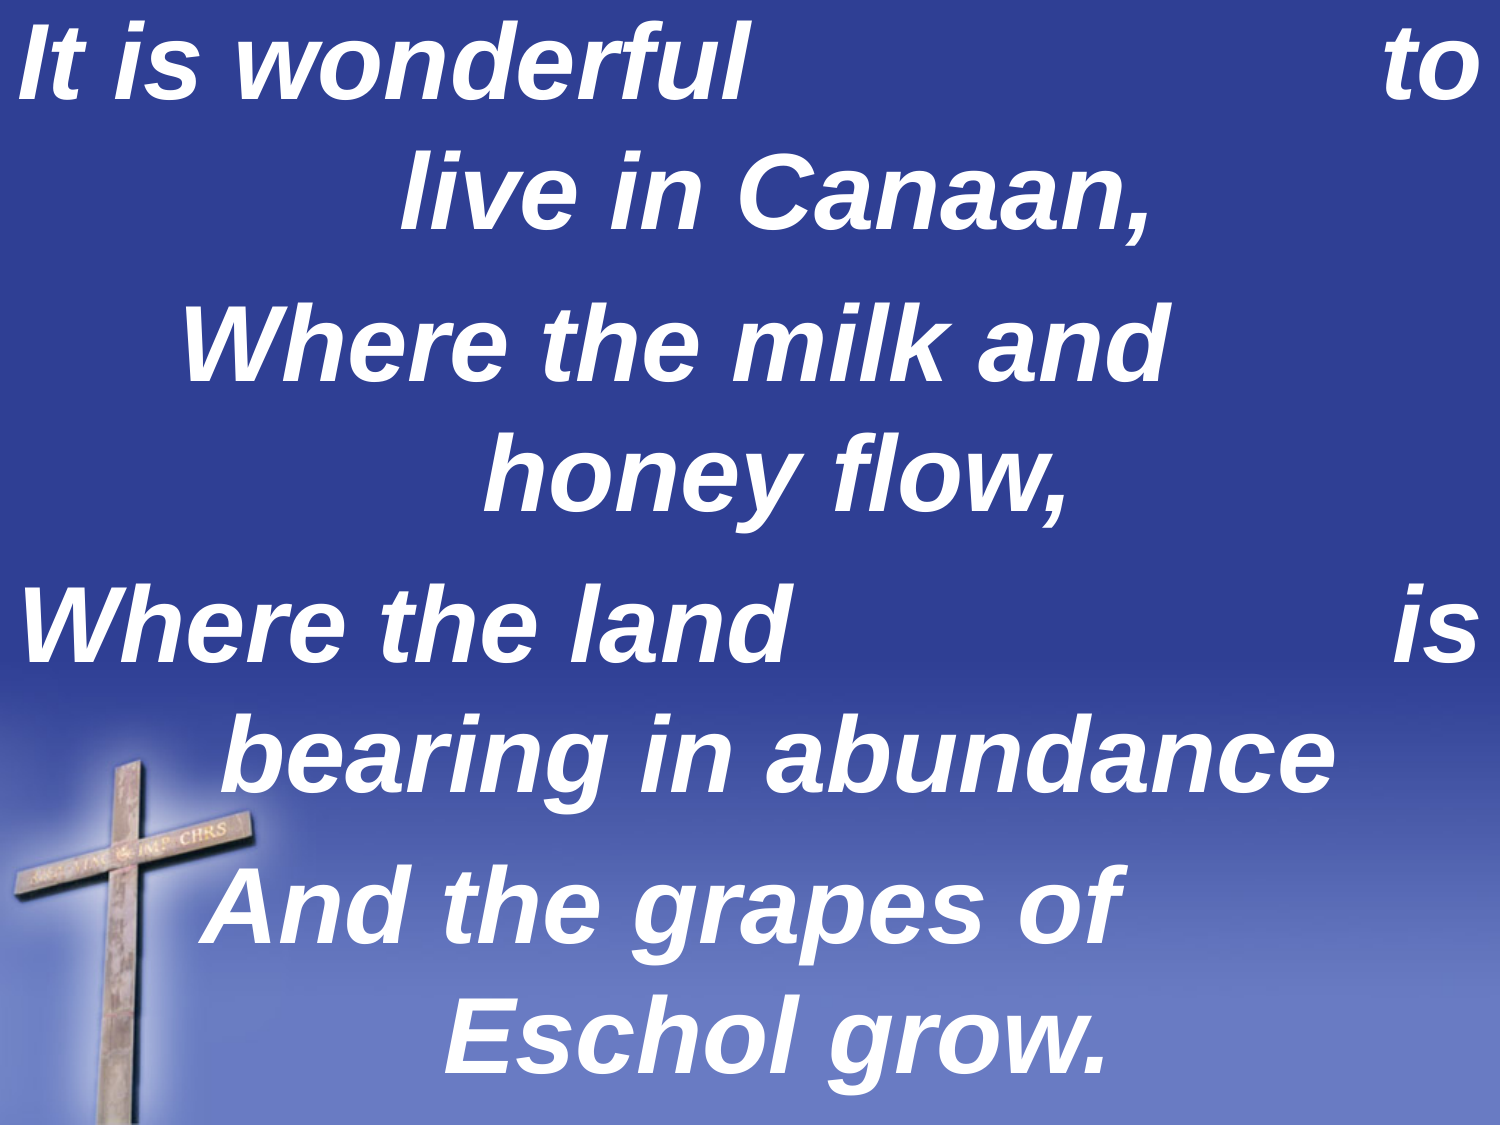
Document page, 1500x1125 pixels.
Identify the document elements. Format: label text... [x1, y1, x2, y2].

list It is wonderful to live in Canaan, Where the milk and honey flow, Where the land is bearing in abundance And the grapes of Eschol grow. [0, 0, 1500, 1125]
